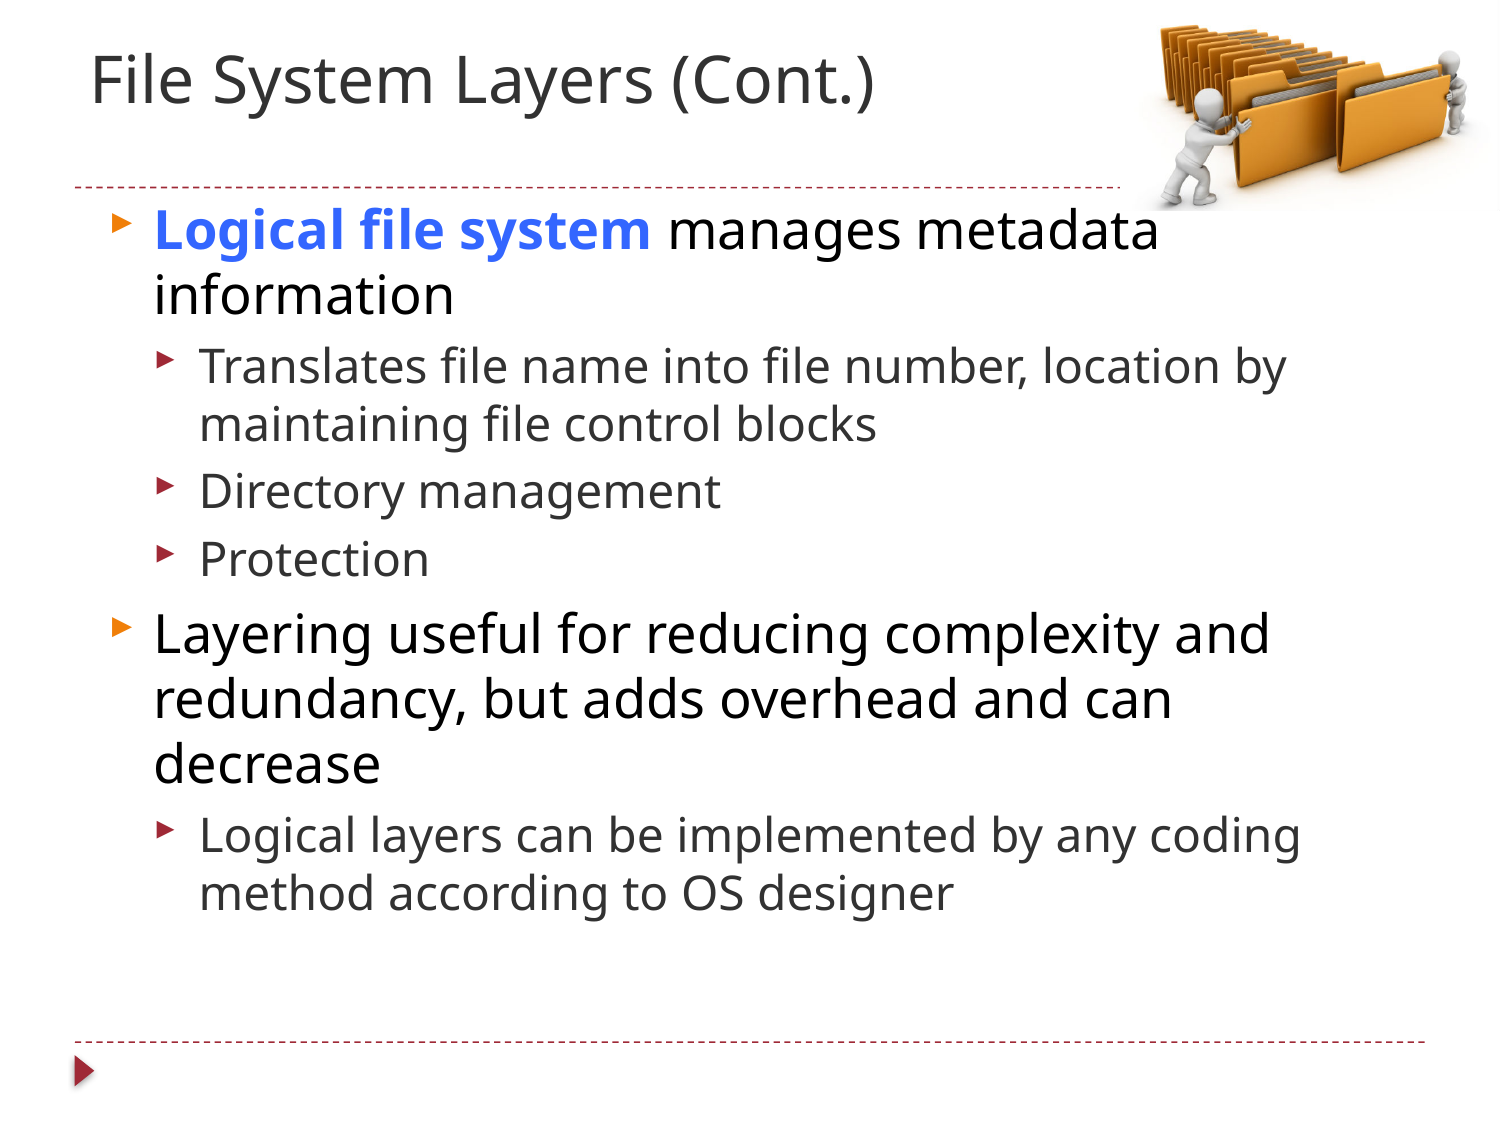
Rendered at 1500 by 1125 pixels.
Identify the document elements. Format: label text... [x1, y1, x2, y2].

title File System Layers (Cont.) [75, 29, 1425, 125]
picture [1120, 0, 1500, 211]
list Logical file system manages metadata information Translates file name into file number, location by maintaining file control blocks Directory management Protection Layering useful for reducing complexity and redundancy, but adds overhead and can decrease Logical layers can be implemented by any coding method according to OS designer [93, 187, 1353, 1043]
